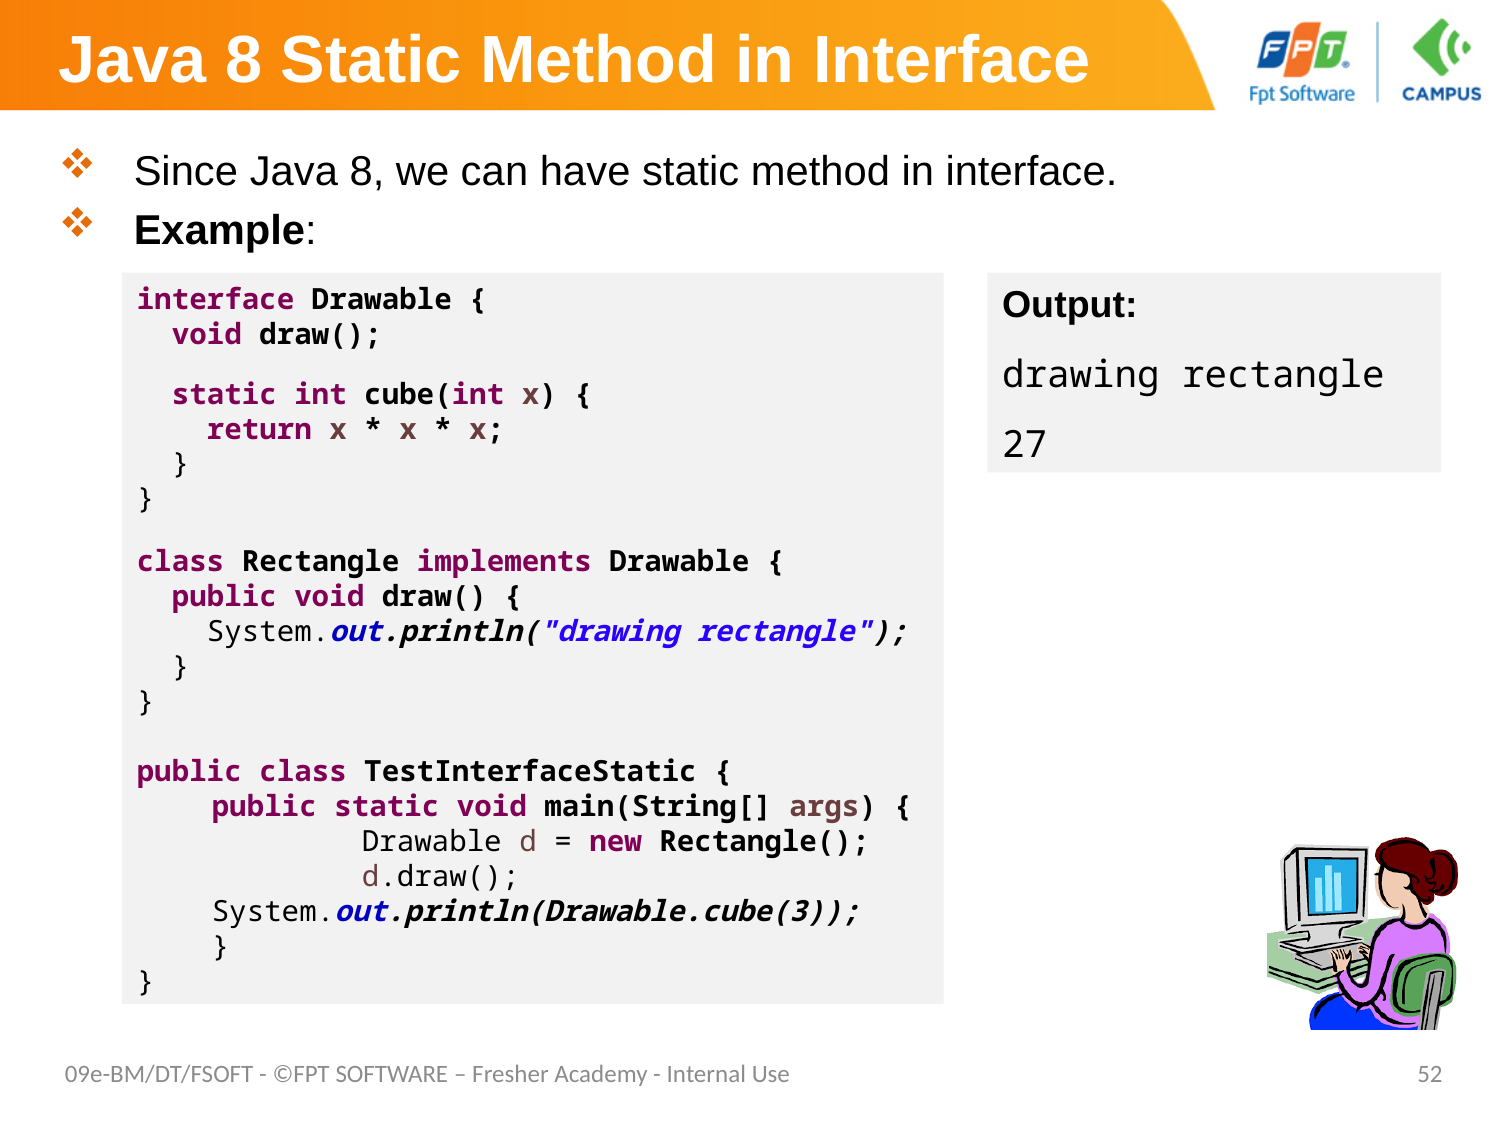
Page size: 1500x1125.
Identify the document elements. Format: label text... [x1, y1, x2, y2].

slide_number 52 [1056, 1042, 1458, 1103]
picture [0, 0, 1500, 1125]
text_box interface Drawable { void draw(); static int cube(int x) { return x * x * x; } } class Rectangle implements Drawable { public void draw() { System.out.println("drawing rectangle"); } } public class TestInterfaceStatic { public static void main(String[] args) { Drawable d = new Rectangle(); d.draw(); System.out.println(Drawable.cube(3)); } } [122, 272, 944, 1005]
list Since Java 8, we can have static method in interface. Example: [43, 136, 1458, 1018]
footer 09e-BM/DT/FSOFT - ©FPT SOFTWARE – Fresher Academy - Internal Use [43, 1042, 813, 1103]
title Java 8 Static Method in Interface [43, 0, 1197, 112]
text_box Output: drawing rectangle 27 [987, 272, 1442, 473]
